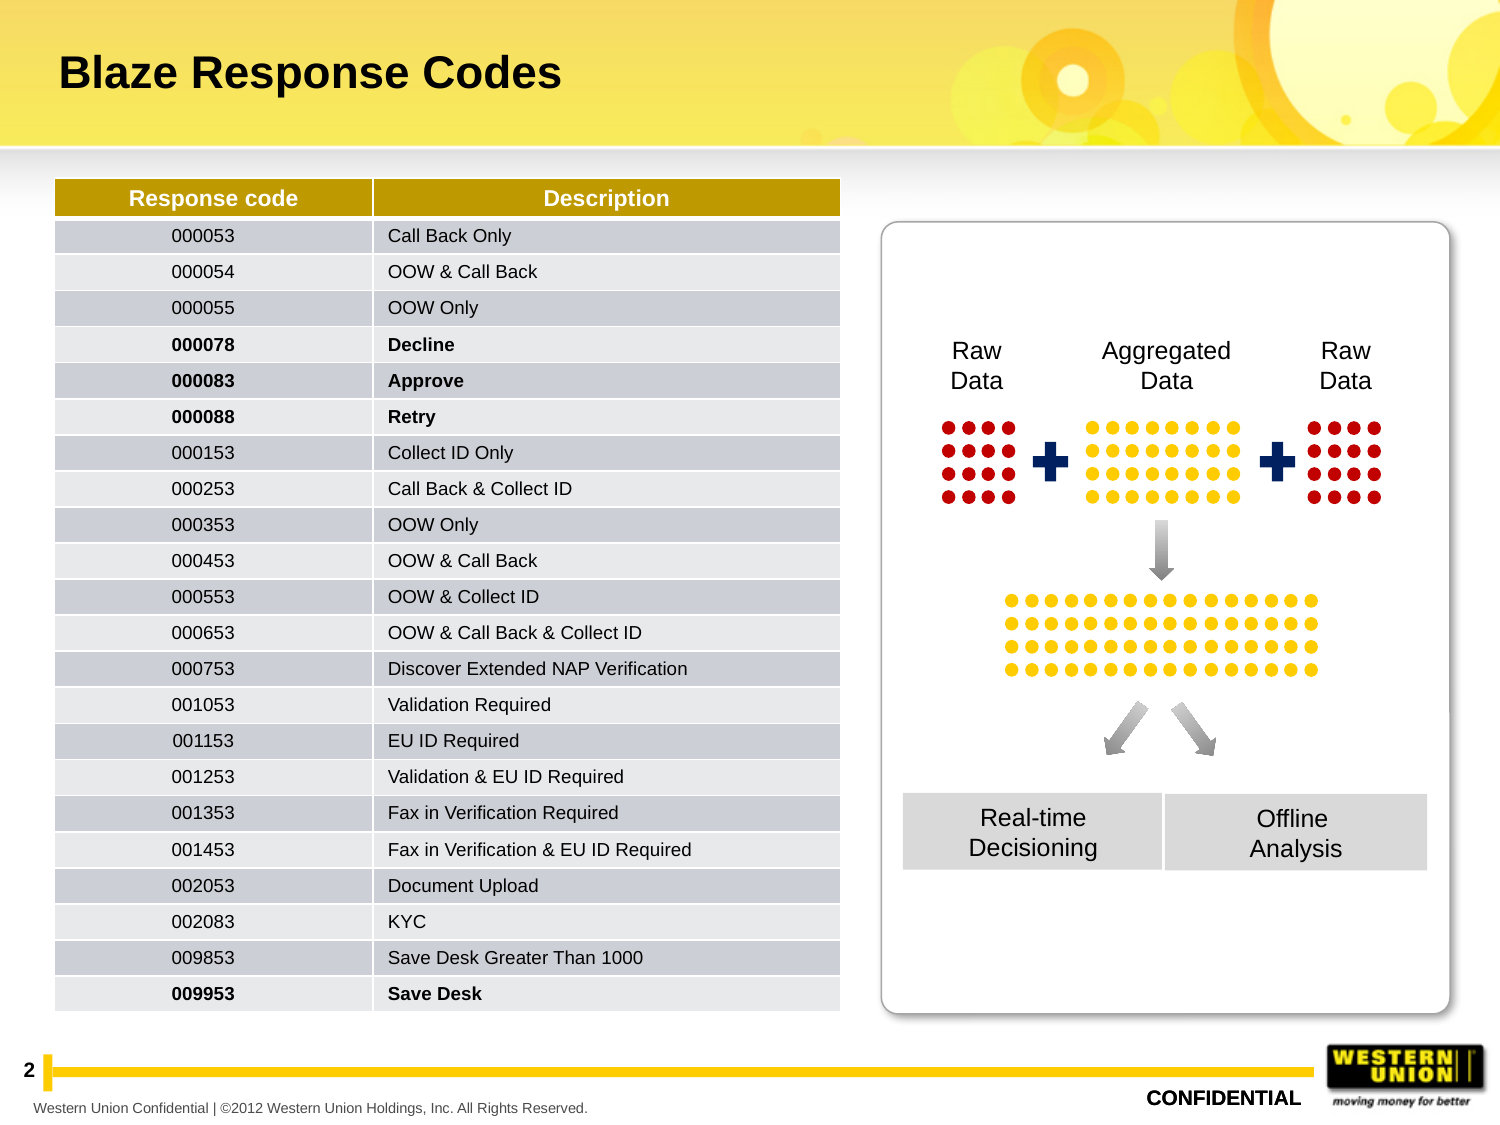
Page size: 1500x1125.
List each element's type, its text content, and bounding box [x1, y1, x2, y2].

table_cell EU ID Required [374, 724, 840, 759]
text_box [1004, 593, 1079, 678]
table_cell 001353 [55, 796, 372, 831]
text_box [1307, 420, 1382, 505]
text_box Aggregated Data [1080, 327, 1254, 402]
table_cell Approve [374, 363, 840, 398]
table_cell Save Desk Greater Than 1000 [374, 941, 840, 975]
table_header Response code [55, 179, 372, 216]
table_cell OOW & Call Back & Collect ID [374, 616, 840, 650]
picture [0, 0, 1500, 1125]
table_cell Discover Extended NAP Verification [374, 652, 840, 686]
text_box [1244, 593, 1319, 678]
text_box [1085, 420, 1241, 505]
table_cell Validation & EU ID Required [374, 760, 840, 795]
table_cell 000653 [55, 616, 372, 650]
table_cell 000083 [55, 363, 372, 398]
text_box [941, 420, 1016, 505]
table_cell 001153 [55, 724, 372, 759]
table_cell 000153 [55, 436, 372, 470]
text_box [1148, 519, 1175, 581]
table_cell KYC [374, 905, 840, 939]
table_cell 000553 [55, 580, 372, 614]
table_cell 009953 [55, 977, 372, 1011]
text_box Offline Analysis [1195, 795, 1397, 870]
table_cell 000053 [55, 221, 372, 253]
text_box Real-time Decisioning [932, 793, 1135, 869]
table_cell OOW & Collect ID [374, 580, 840, 614]
table_cell OOW Only [374, 291, 840, 326]
text_box [880, 221, 1451, 1015]
table_cell OOW & Call Back [374, 255, 840, 290]
table_cell 000055 [55, 291, 372, 326]
text_box Raw Data [907, 327, 1046, 402]
table_cell 001053 [55, 688, 372, 723]
table_cell 009853 [55, 941, 372, 975]
table_cell OOW Only [374, 508, 840, 542]
title Blaze Response Codes [43, 0, 1452, 150]
table_cell Save Desk [374, 977, 840, 1011]
text_box [1032, 441, 1069, 482]
table_header Description [374, 179, 840, 216]
table_cell Fax in Verification & EU ID Required [374, 833, 840, 867]
table_cell 000453 [55, 544, 372, 578]
table_cell 000253 [55, 472, 372, 506]
text_box [902, 792, 1162, 870]
table_cell Retry [374, 400, 840, 434]
table_cell Call Back Only [374, 221, 840, 253]
table_cell Validation Required [374, 688, 840, 723]
table_cell 000753 [55, 652, 372, 686]
text_box Raw Data [1276, 327, 1415, 402]
text_box [1164, 793, 1428, 871]
table_cell 001453 [55, 833, 372, 867]
table_cell 000353 [55, 508, 372, 542]
text_box [1259, 441, 1296, 482]
table_cell Document Upload [374, 869, 840, 903]
text_box [1104, 701, 1149, 755]
table_cell 002083 [55, 905, 372, 939]
table_cell 002053 [55, 869, 372, 903]
table_cell 000054 [55, 255, 372, 290]
table_cell Fax in Verification Required [374, 796, 840, 831]
table_cell 001253 [55, 760, 372, 795]
table_cell 000078 [55, 327, 372, 362]
slide_number 2 [0, 1049, 50, 1092]
table_cell Decline [374, 327, 840, 362]
table_cell Call Back & Collect ID [374, 472, 840, 506]
table_cell 000088 [55, 400, 372, 434]
text_box [1171, 702, 1216, 756]
table_cell OOW & Call Back [374, 544, 840, 578]
table_cell Collect ID Only [374, 436, 840, 470]
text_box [1083, 593, 1239, 677]
